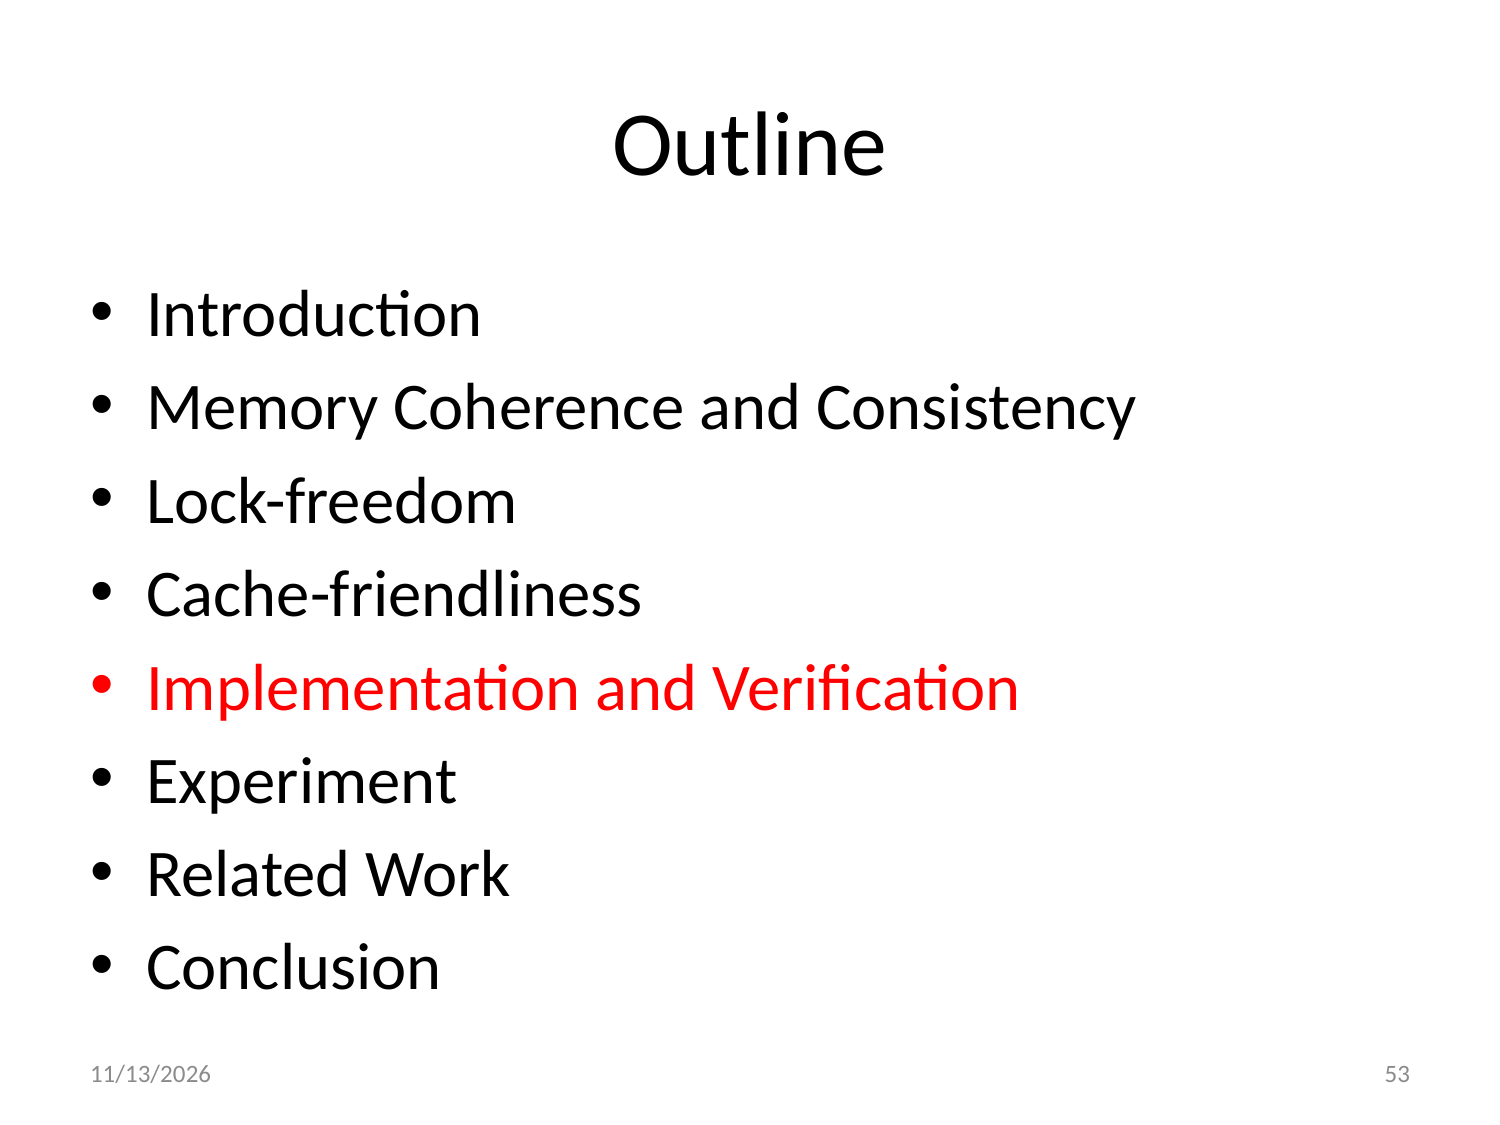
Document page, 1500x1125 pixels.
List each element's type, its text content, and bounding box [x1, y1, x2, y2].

title Outline [74, 44, 1426, 233]
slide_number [75, 1042, 425, 1103]
slide_number 53 [1074, 1042, 1425, 1103]
list Introduction Memory Coherence and Consistency Lock-freedom Cache-friendliness Implementation and Verification Experiment Related Work Conclusion [74, 262, 1426, 1006]
